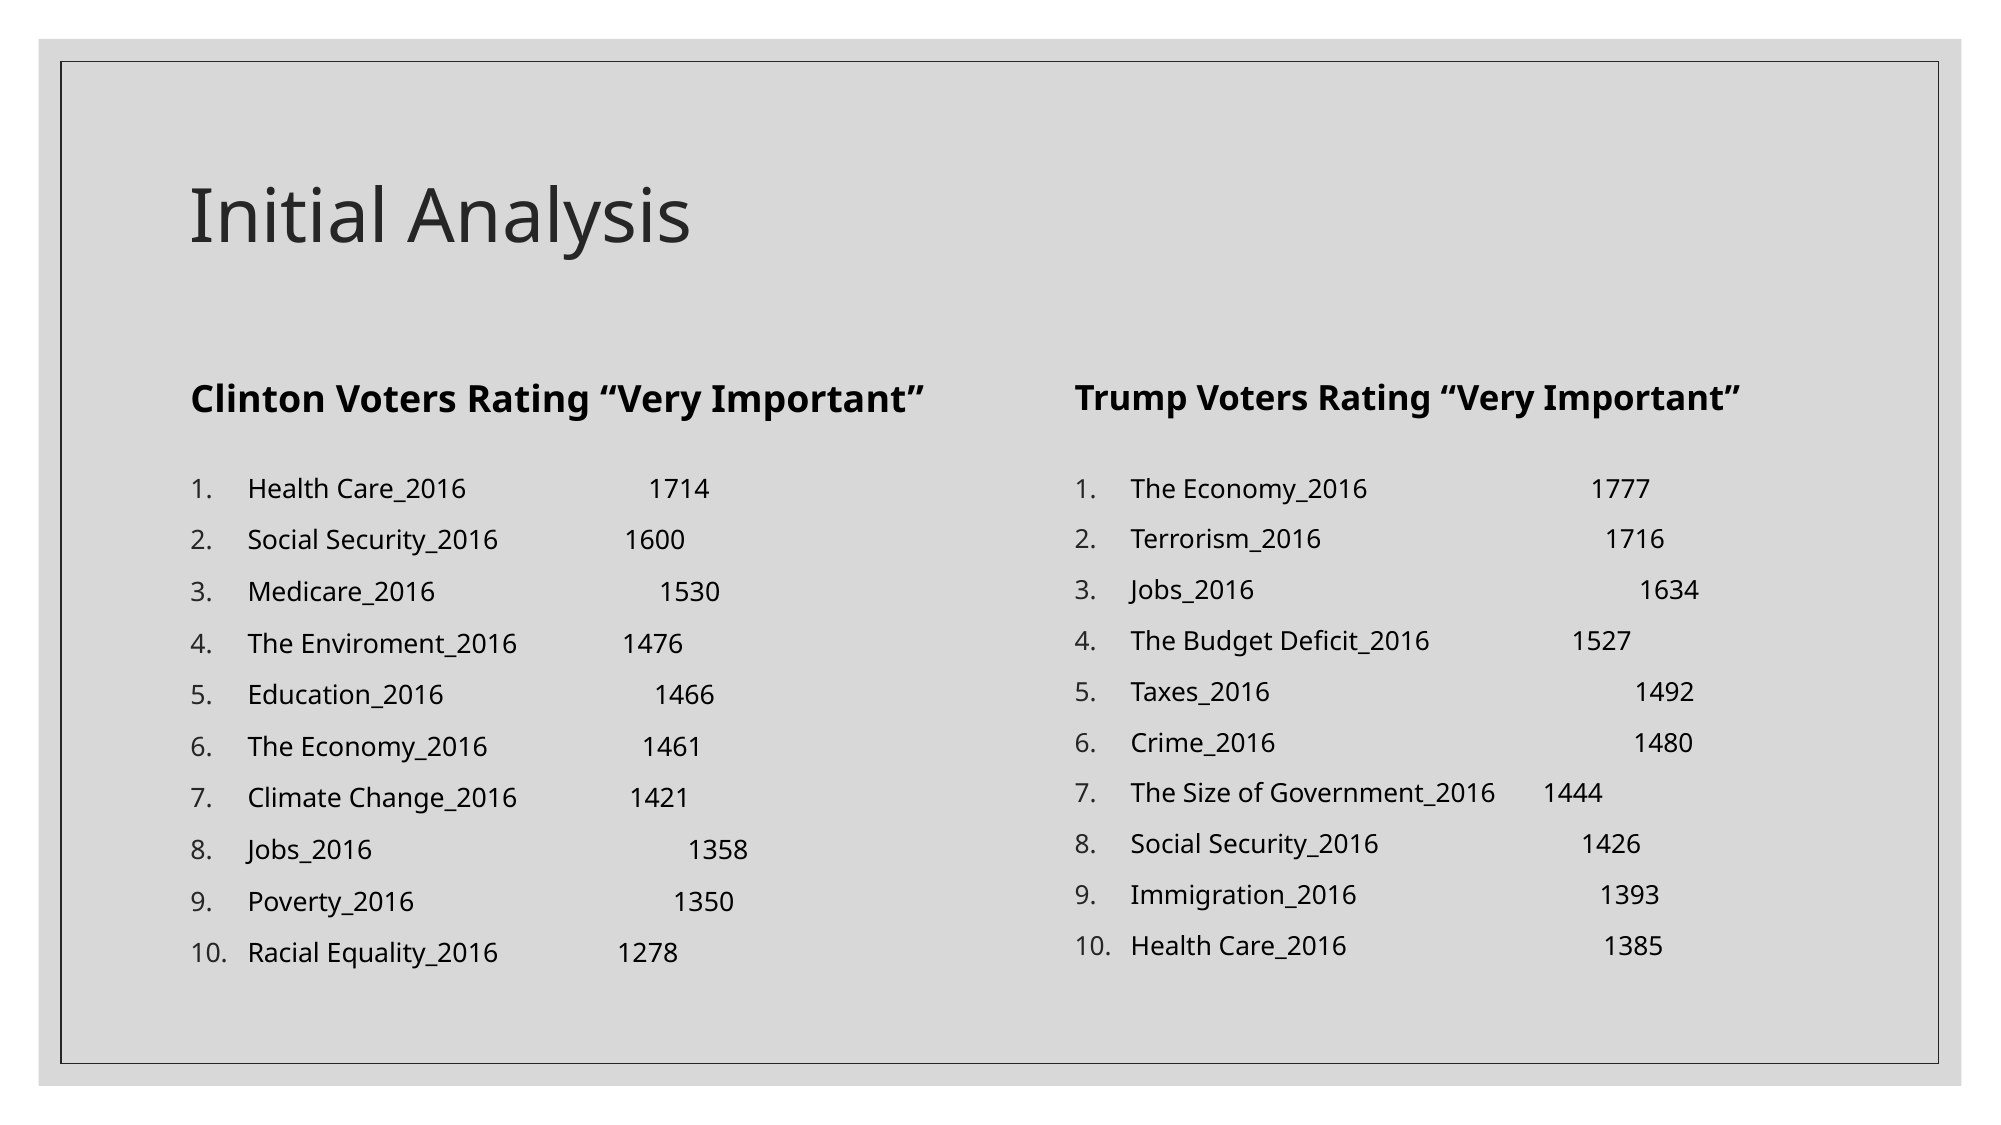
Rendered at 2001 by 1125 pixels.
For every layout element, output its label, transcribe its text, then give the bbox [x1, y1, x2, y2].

list The Economy_2016 1777 Terrorism_2016 1716 Jobs_2016 1634 The Budget Deficit_2016 1527 Taxes_2016 1492 Crime_2016 1480 The Size of Government_2016 1444 Social Security_2016 1426 Immigration_2016 1393 Health Care_2016 1385 [1059, 458, 1825, 978]
list Health Care_2016 1714 Social Security_2016 1600 Medicare_2016 1530 The Enviroment_2016 1476 Education_2016 1466 The Economy_2016 1461 Climate Change_2016 1421 Jobs_2016 1358 Poverty_2016 1350 Racial Equality_2016 1278 [175, 458, 941, 978]
title Initial Analysis [174, 105, 1825, 331]
list Trump Voters Rating “Very Important” [1059, 340, 1825, 446]
list Clinton Voters Rating “Very Important” [175, 340, 941, 446]
